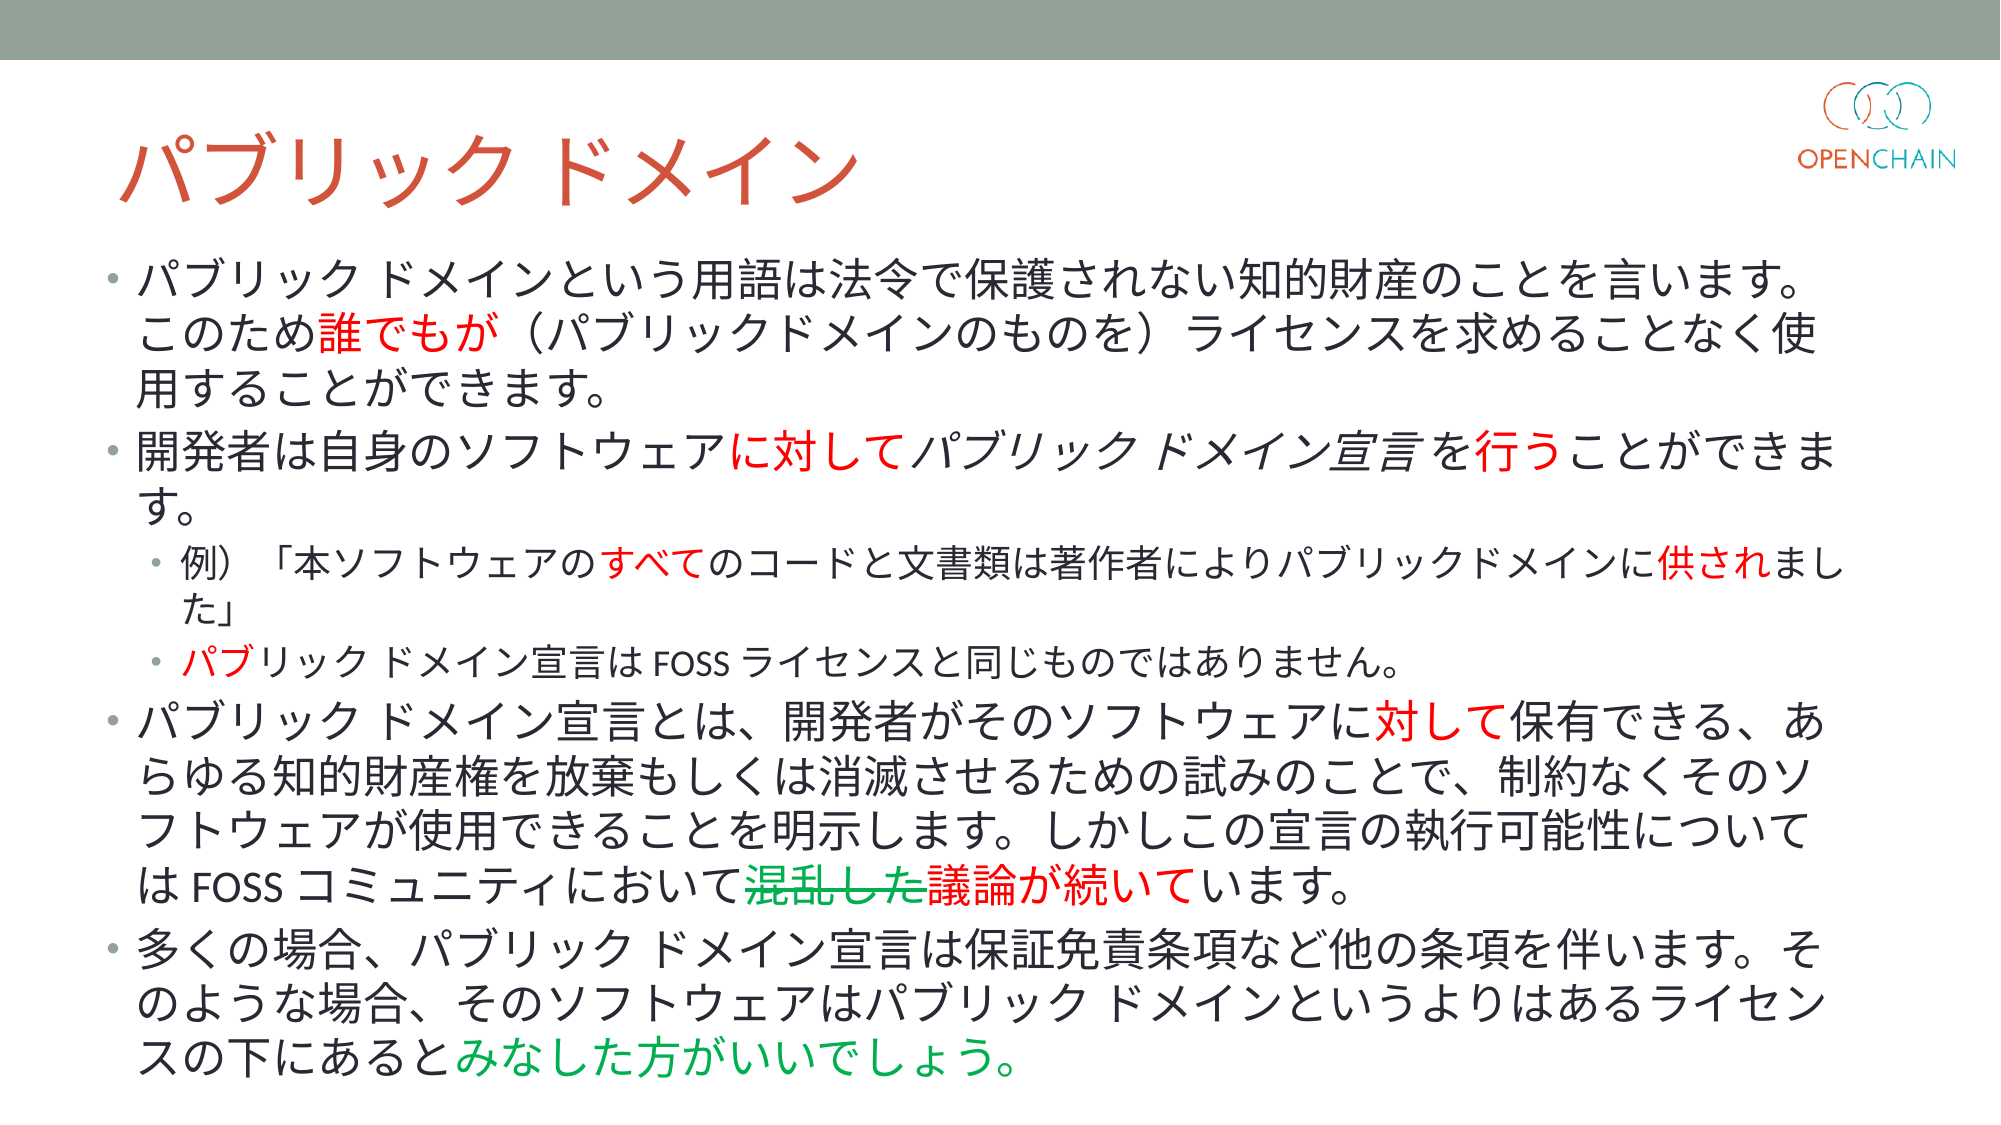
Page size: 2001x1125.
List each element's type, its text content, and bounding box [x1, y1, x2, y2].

list パブリック ドメインという用語は法令で保護されない知的財産のことを言います。このため誰でもが（パブリックドメインのものを）ライセンスを求めることなく使用することができます。 開発者は自身のソフトウェアに対してパブリック ドメイン宣言 を行うことができます。 例）「本ソフトウェアのすべてのコードと文書類は著作者によりパブリックドメインに供されました」 パブリック ドメイン宣言はFOSSライセンスと同じものではありません。 パブリック ドメイン宣言とは、開発者がそのソフトウェアに対して保有できる、あらゆる知的財産権を放棄もしくは消滅させるための試みのことで、制約なくそのソフトウェアが使用できることを明示します。しかしこの宣言の執行可能性についてはFOSSコミュニティにおいて混乱した議論が続いています。 多くの場合、パブリック ドメイン宣言は保証免責条項など他の条項を伴います。そのような場合、そのソフトウェアはパブリック ドメインというよりはあるライセンスの下にあるとみなした方がいいでしょう。 [91, 243, 1863, 1093]
title パブリック ドメイン [99, 87, 1900, 250]
picture [1798, 82, 1955, 169]
